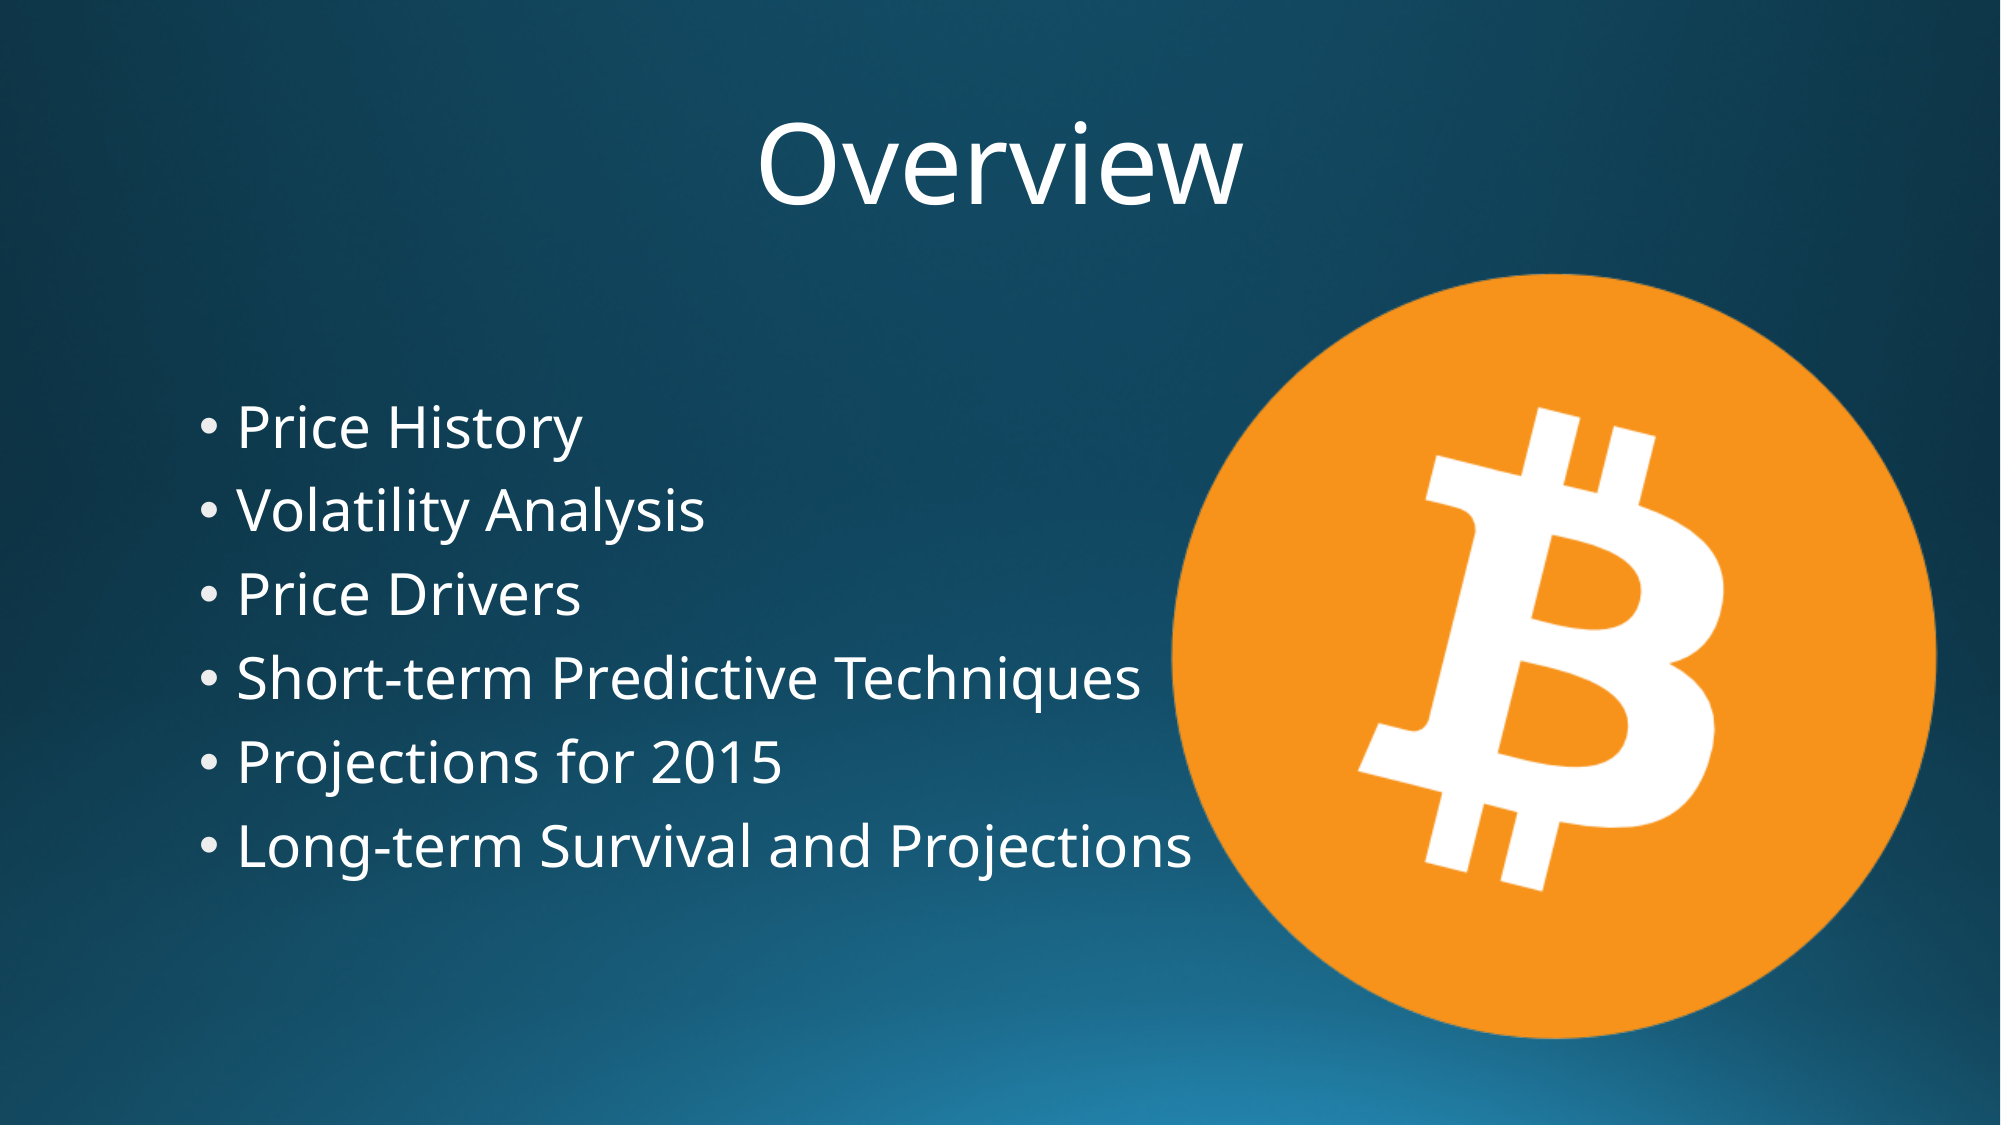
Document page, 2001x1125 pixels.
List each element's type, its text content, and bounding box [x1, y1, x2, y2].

list Price History Volatility Analysis Price Drivers Short-term Predictive Techniques Projections for 2015 Long-term Survival and Projections [183, 299, 1162, 1014]
picture [0, 0, 2001, 1125]
title Overview [137, 59, 1863, 278]
